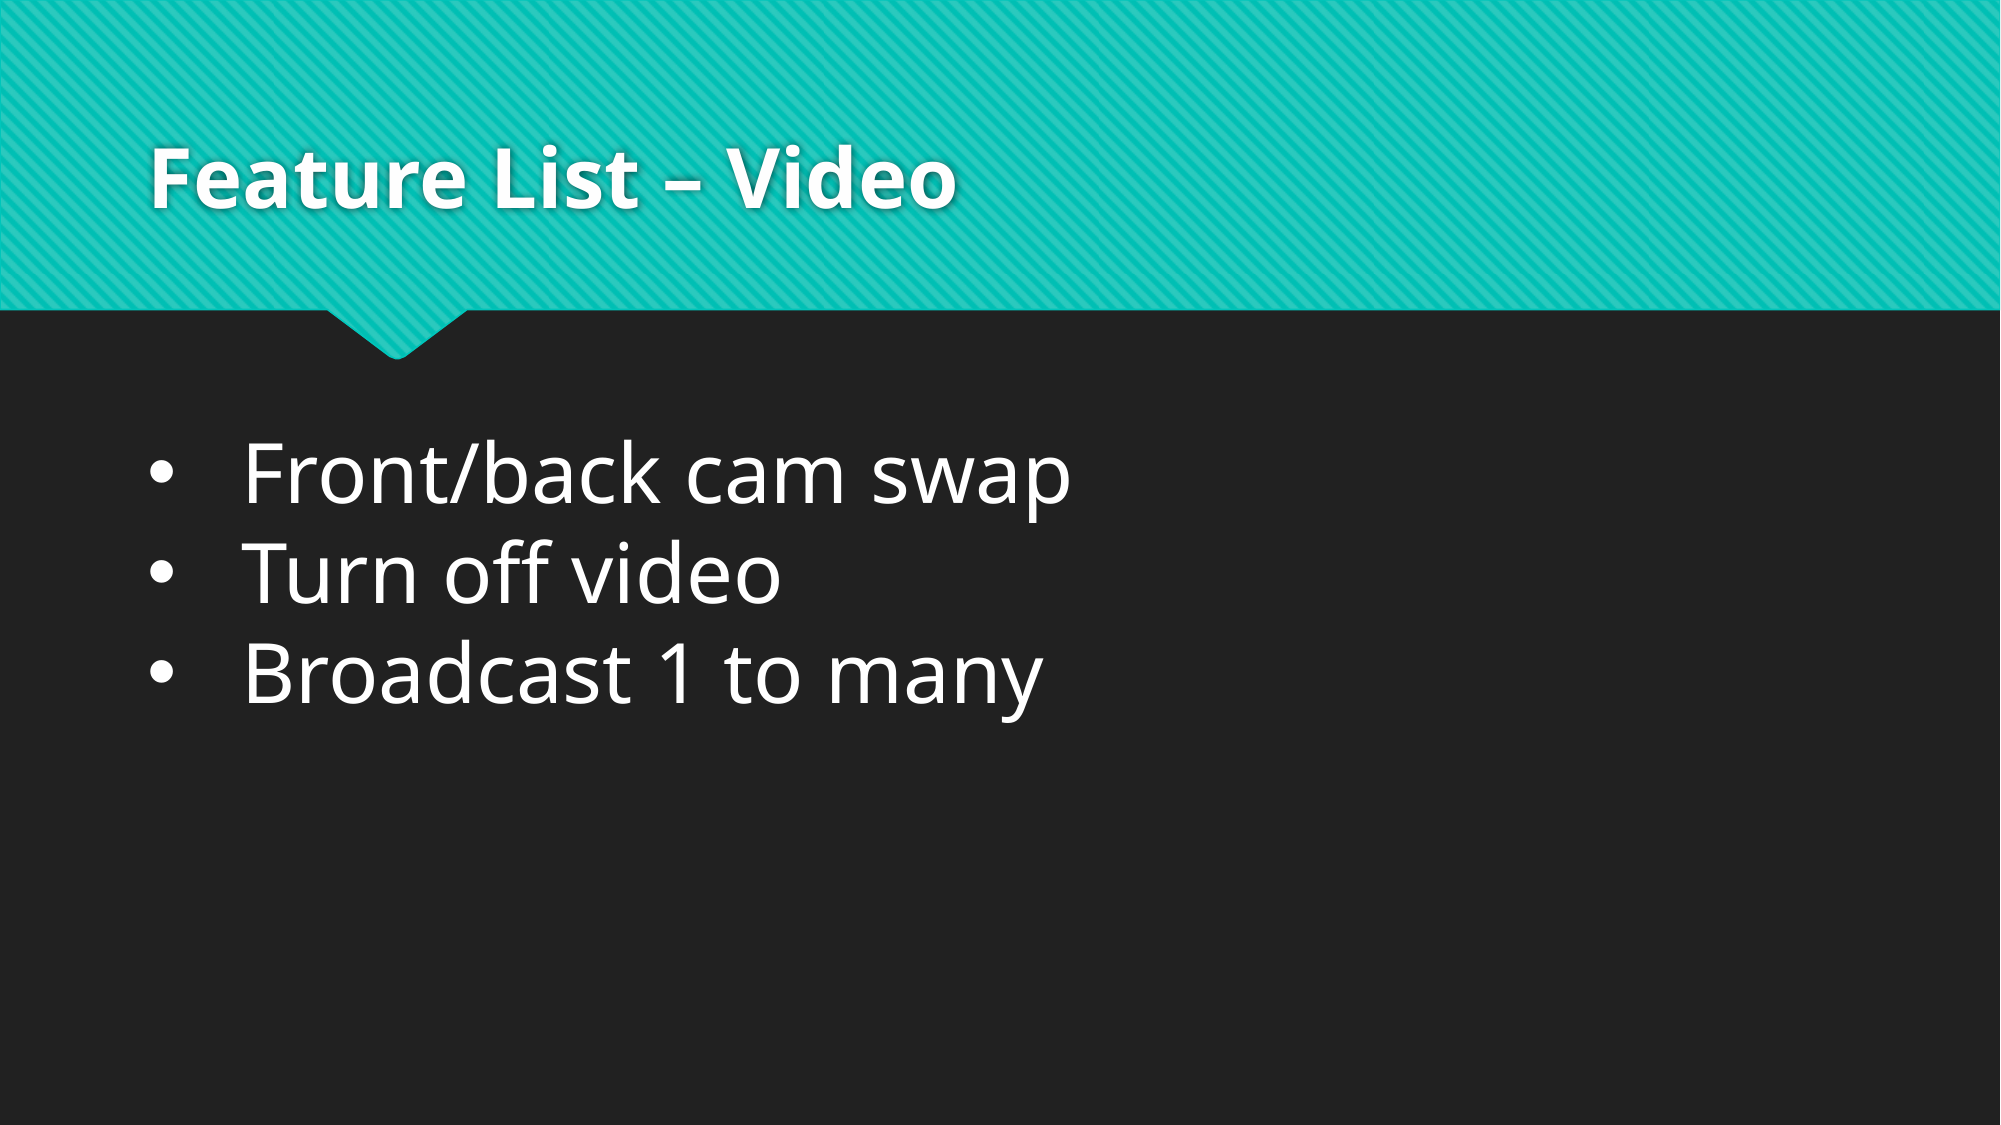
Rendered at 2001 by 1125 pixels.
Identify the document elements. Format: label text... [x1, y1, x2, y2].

text_box Front/back cam swap Turn off video Broadcast 1 to many [132, 413, 1336, 728]
title Feature List – Video [132, 73, 1868, 233]
